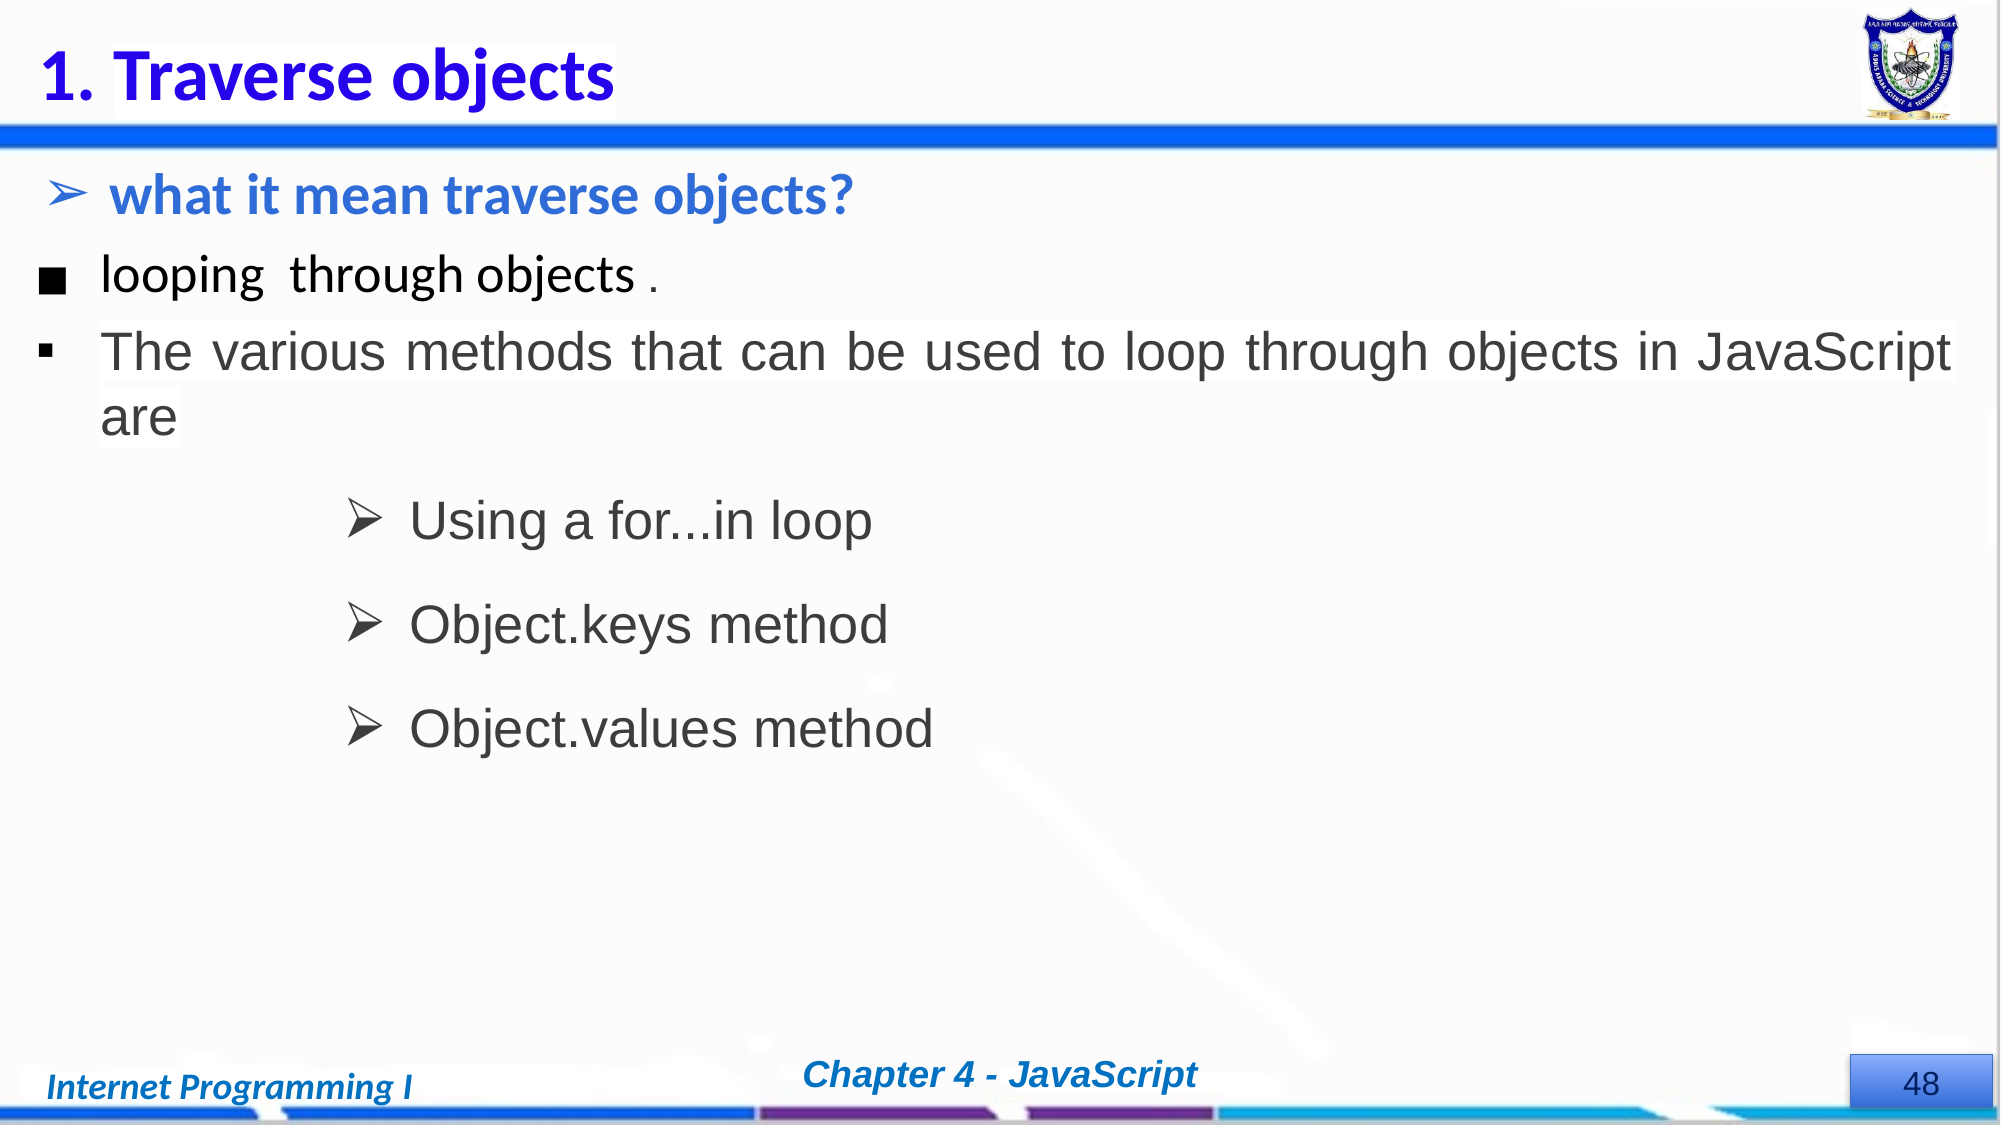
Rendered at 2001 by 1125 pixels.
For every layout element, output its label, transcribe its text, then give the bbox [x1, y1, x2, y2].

slide_number Internet Programming I [31, 1054, 482, 1115]
title 1. Traverse objects [23, 25, 1783, 128]
list what it mean traverse objects? looping through objects . The various methods that can be used to loop through objects in JavaScript are Using a for...in loop Object.keys method Object.values method [19, 148, 1970, 1036]
footer Chapter 4 - JavaScript [662, 1042, 1338, 1103]
picture [0, 0, 2001, 1125]
